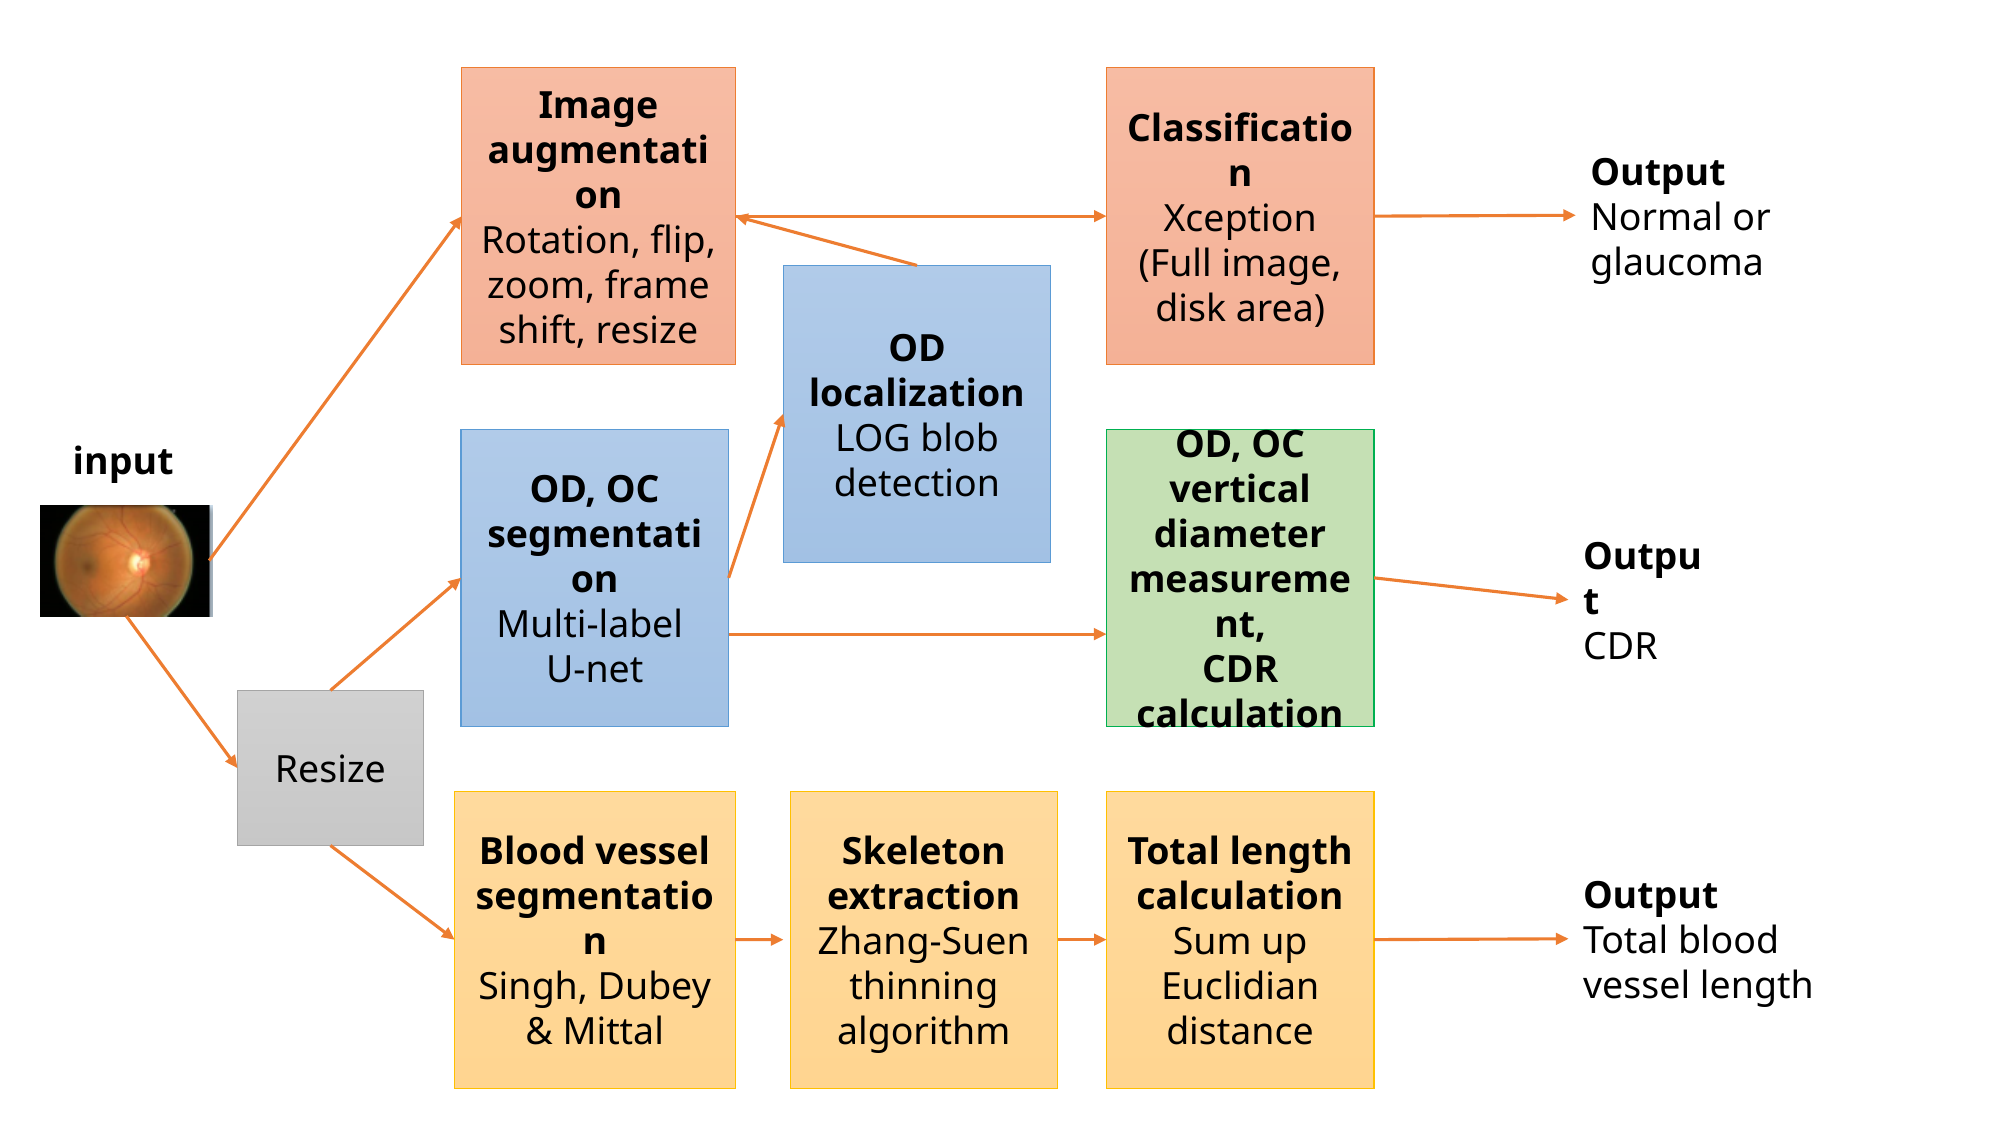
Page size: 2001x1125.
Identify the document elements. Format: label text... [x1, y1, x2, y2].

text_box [330, 577, 461, 691]
text_box Total length calculation Sum up Euclidian distance [1106, 791, 1375, 1089]
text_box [209, 216, 462, 561]
text_box Image augmentation Rotation, flip, zoom, frame shift, resize [461, 67, 736, 365]
picture [40, 505, 213, 617]
text_box OD, OC segmentation Multi-label U-net [460, 429, 729, 727]
text_box Skeleton extraction Zhang-Suen thinning algorithm [790, 791, 1058, 1089]
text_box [735, 217, 918, 266]
text_box Output CDR [1568, 524, 1723, 675]
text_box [126, 616, 238, 768]
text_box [728, 413, 784, 578]
text_box Output Total blood vessel length [1568, 863, 1850, 1014]
text_box OD localization LOG blob detection [783, 265, 1051, 563]
text_box OD, OC vertical diameter measurement, CDR calculation [1106, 429, 1375, 727]
text_box Classification Xception (Full image, disk area) [1106, 67, 1375, 365]
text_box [330, 845, 455, 940]
text_box input [57, 429, 209, 490]
text_box Output Normal or glaucoma [1575, 140, 1888, 291]
text_box Blood vessel segmentation Singh, Dubey & Mittal [454, 791, 736, 1089]
text_box Resize [237, 690, 424, 846]
